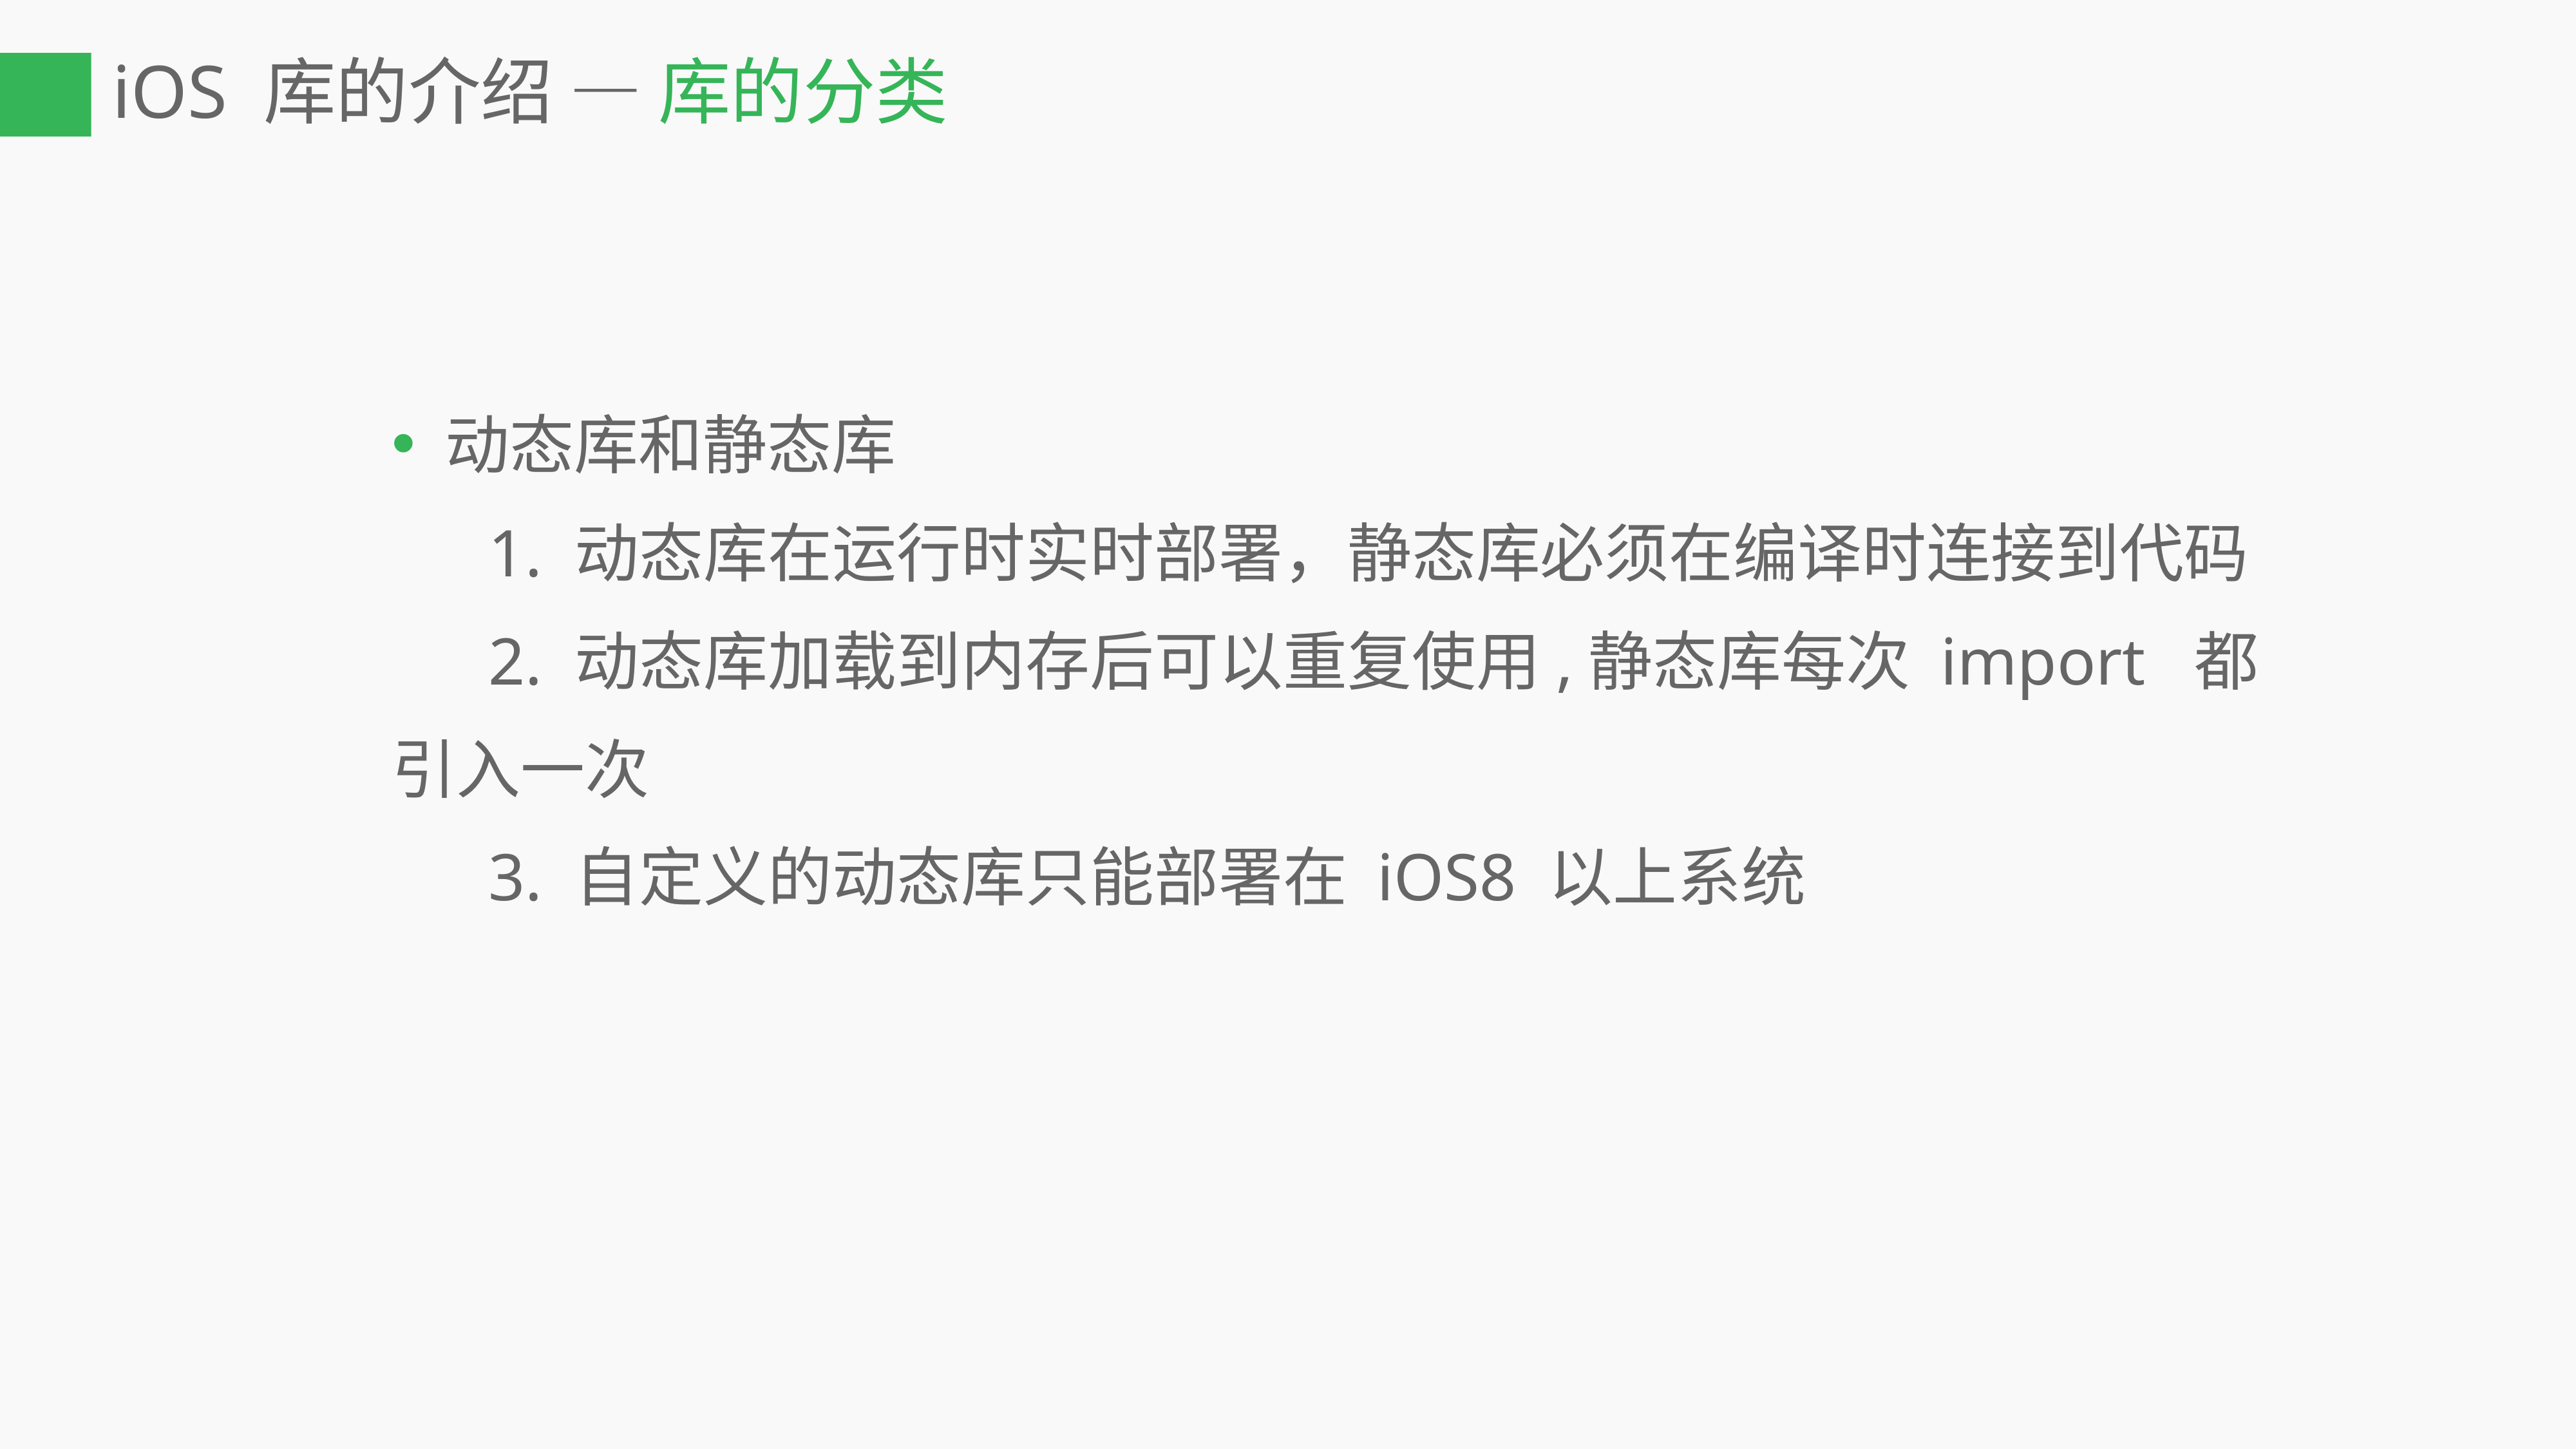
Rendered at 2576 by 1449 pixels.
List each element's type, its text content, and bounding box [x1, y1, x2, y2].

subtitle 动态库和静态库 1. 动态库在运行时实时部署，静态库必须在编译时连接到代码 2. 动态库加载到内存后可以重复使用,静态库每次 import 都引入一次 3. 自定义的动态库只能部署在 iOS8 以上系统 [371, 372, 2303, 1346]
picture [0, 53, 91, 137]
title iOS 库的介绍 — 库的分类 [93, 39, 2524, 139]
